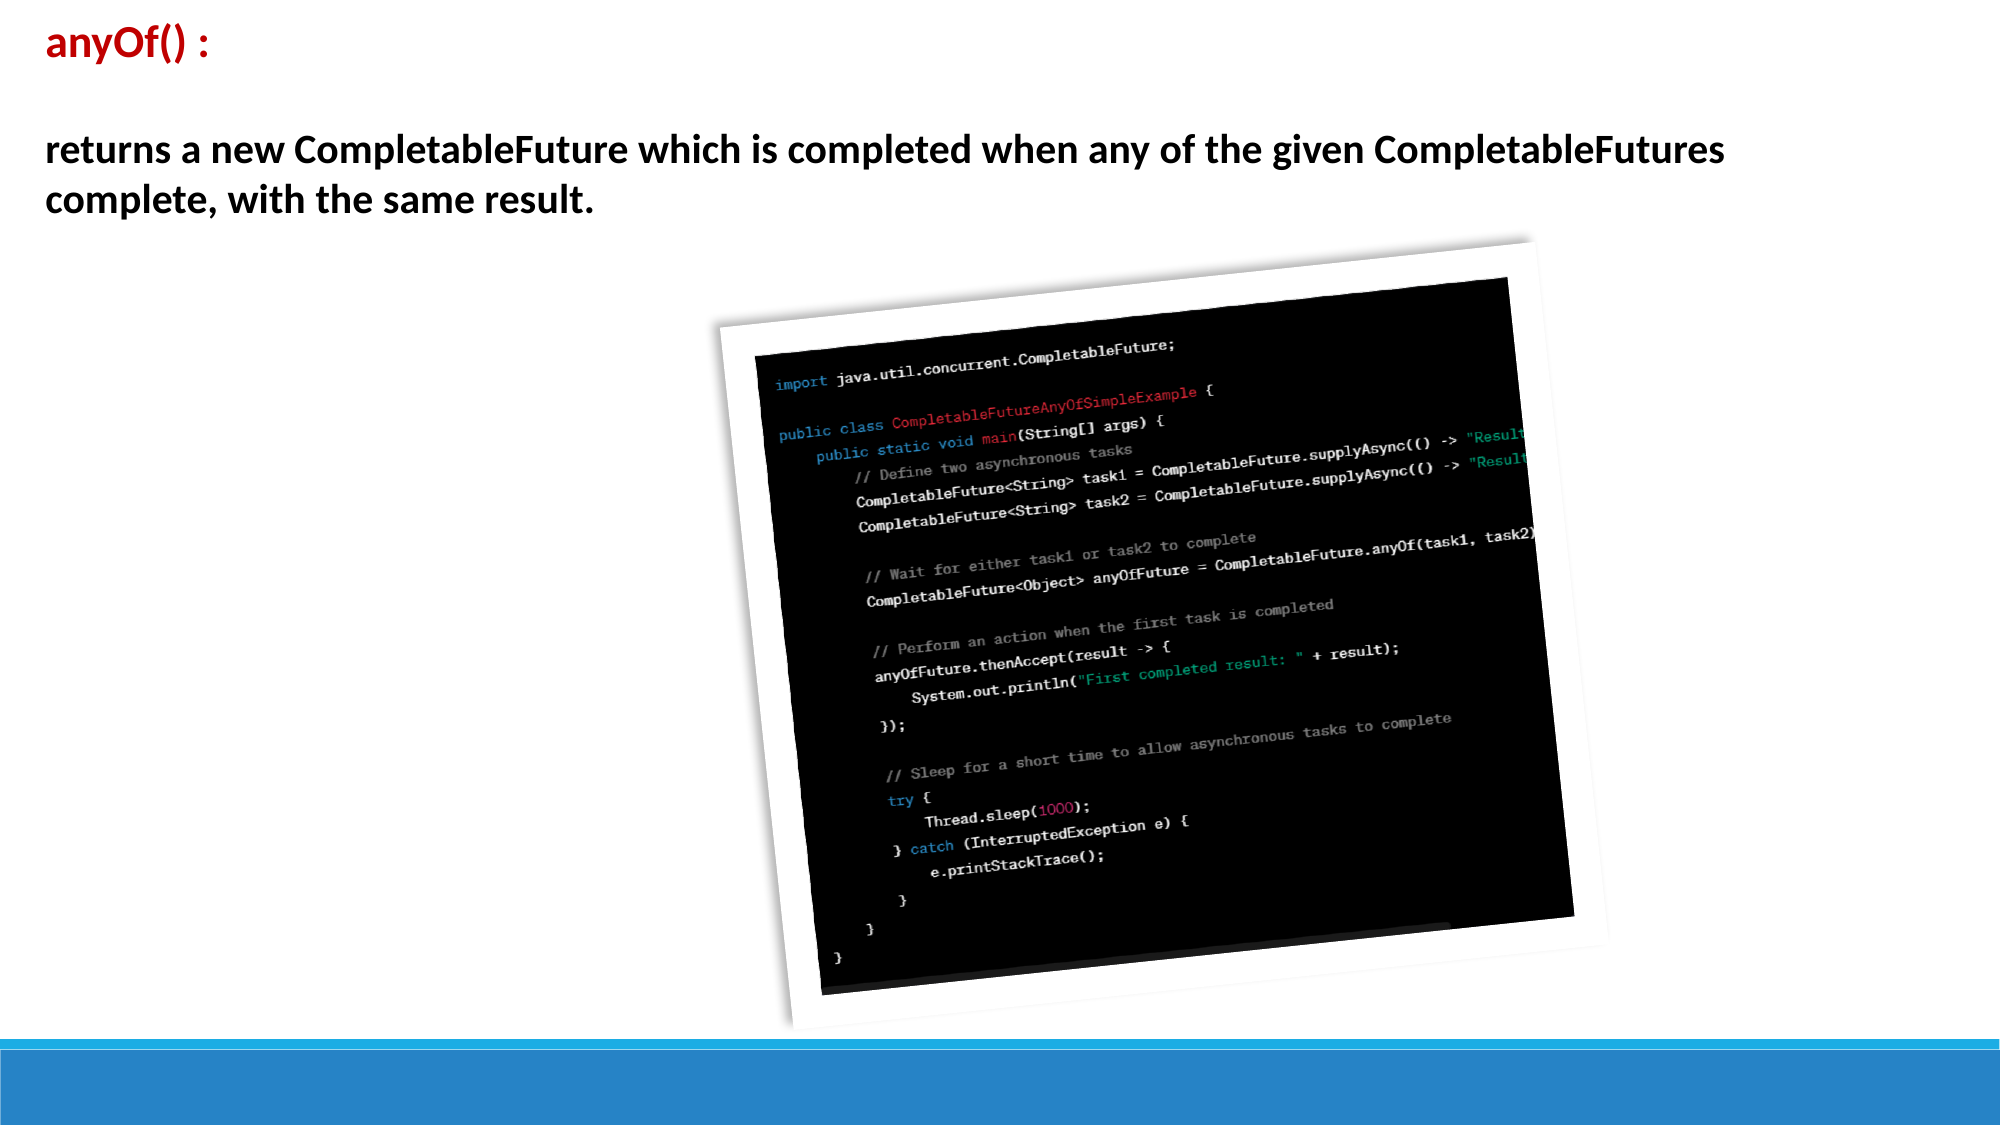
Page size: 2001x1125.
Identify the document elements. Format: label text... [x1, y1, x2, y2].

picture [755, 277, 1574, 995]
text_box anyOf() : returns a new CompletableFuture which is completed when any of the given CompletableFutures complete, with the same result. [30, 4, 1923, 229]
